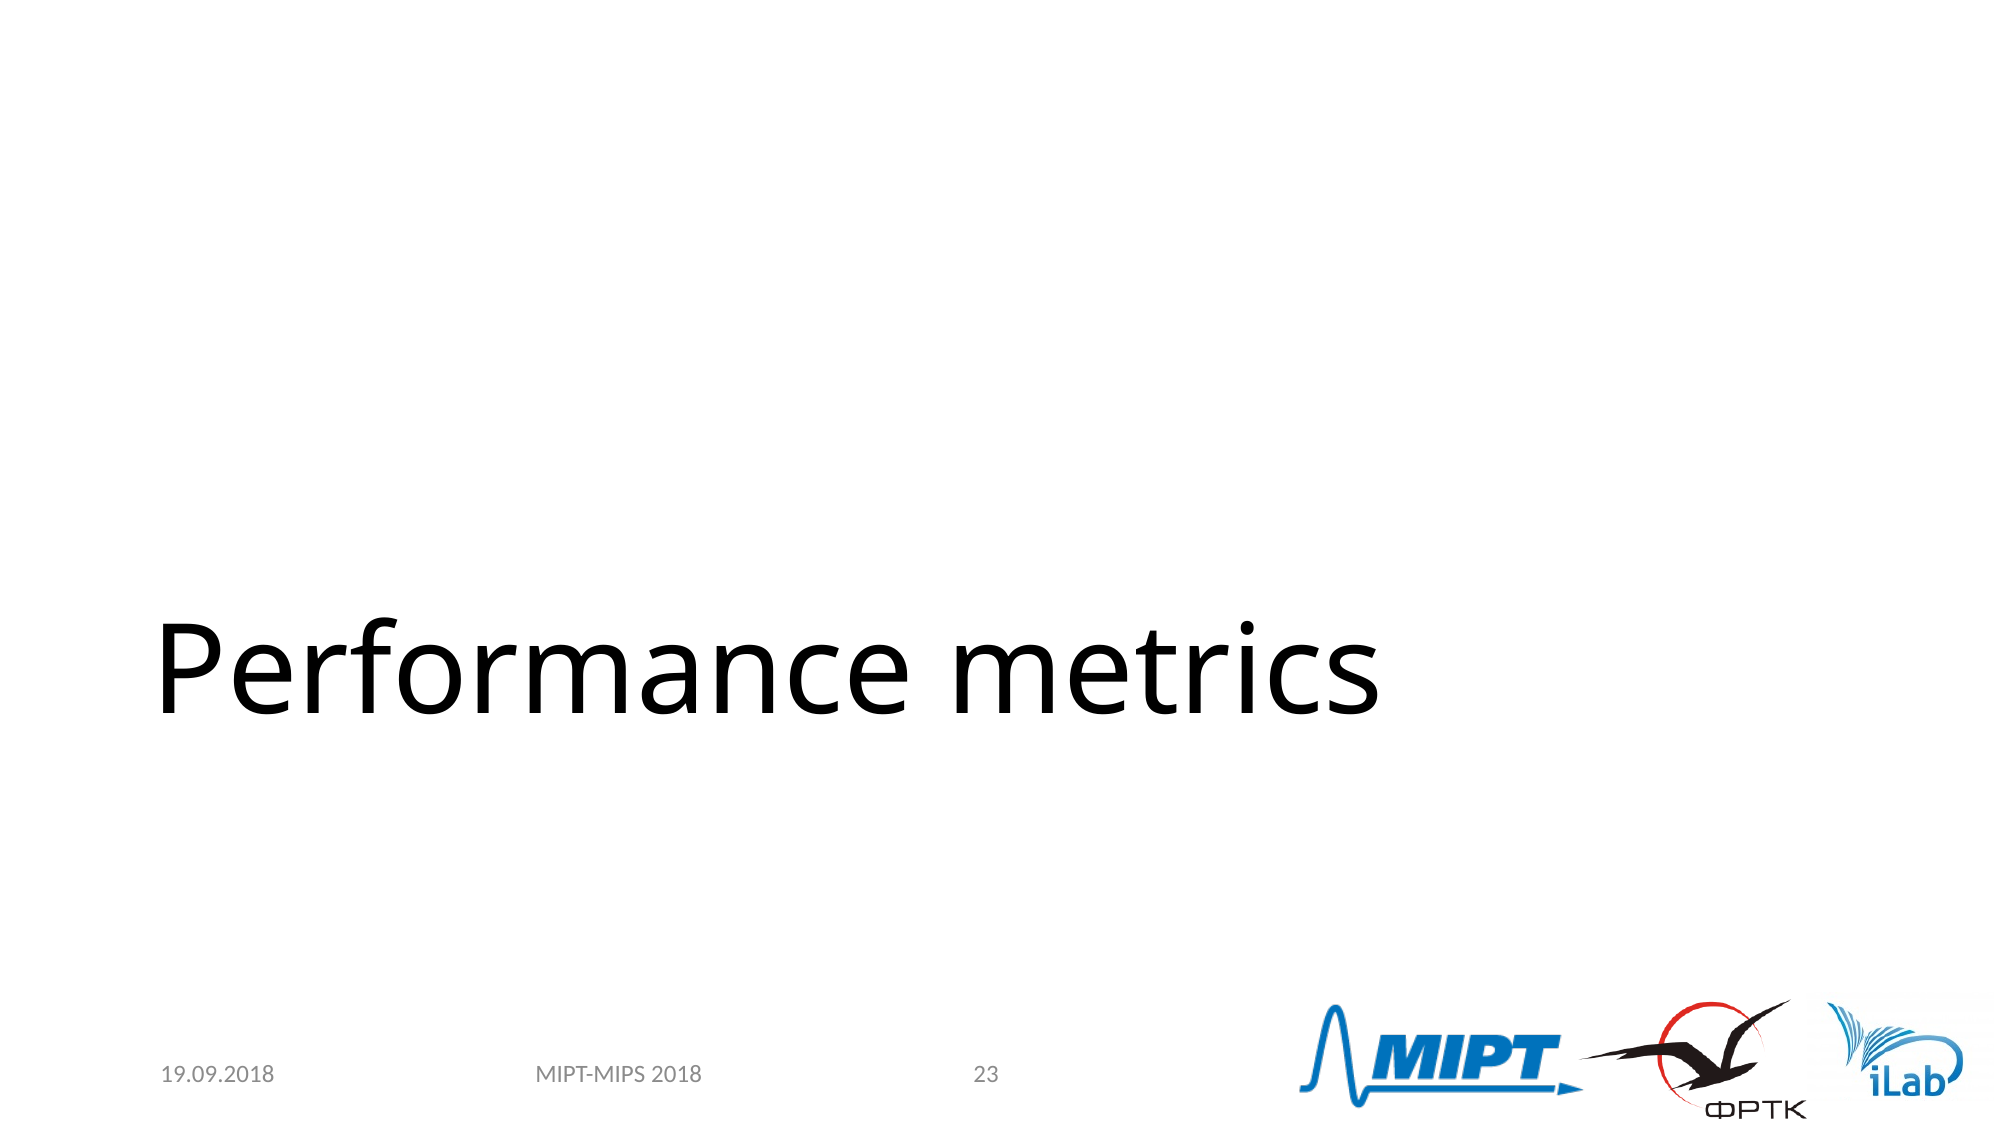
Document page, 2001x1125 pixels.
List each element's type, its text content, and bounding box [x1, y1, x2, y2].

picture [1219, 987, 1994, 1119]
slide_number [137, 1042, 298, 1103]
footer MIPT-MIPS 2018 [500, 1042, 738, 1103]
title Performance metrics [136, 280, 1862, 749]
